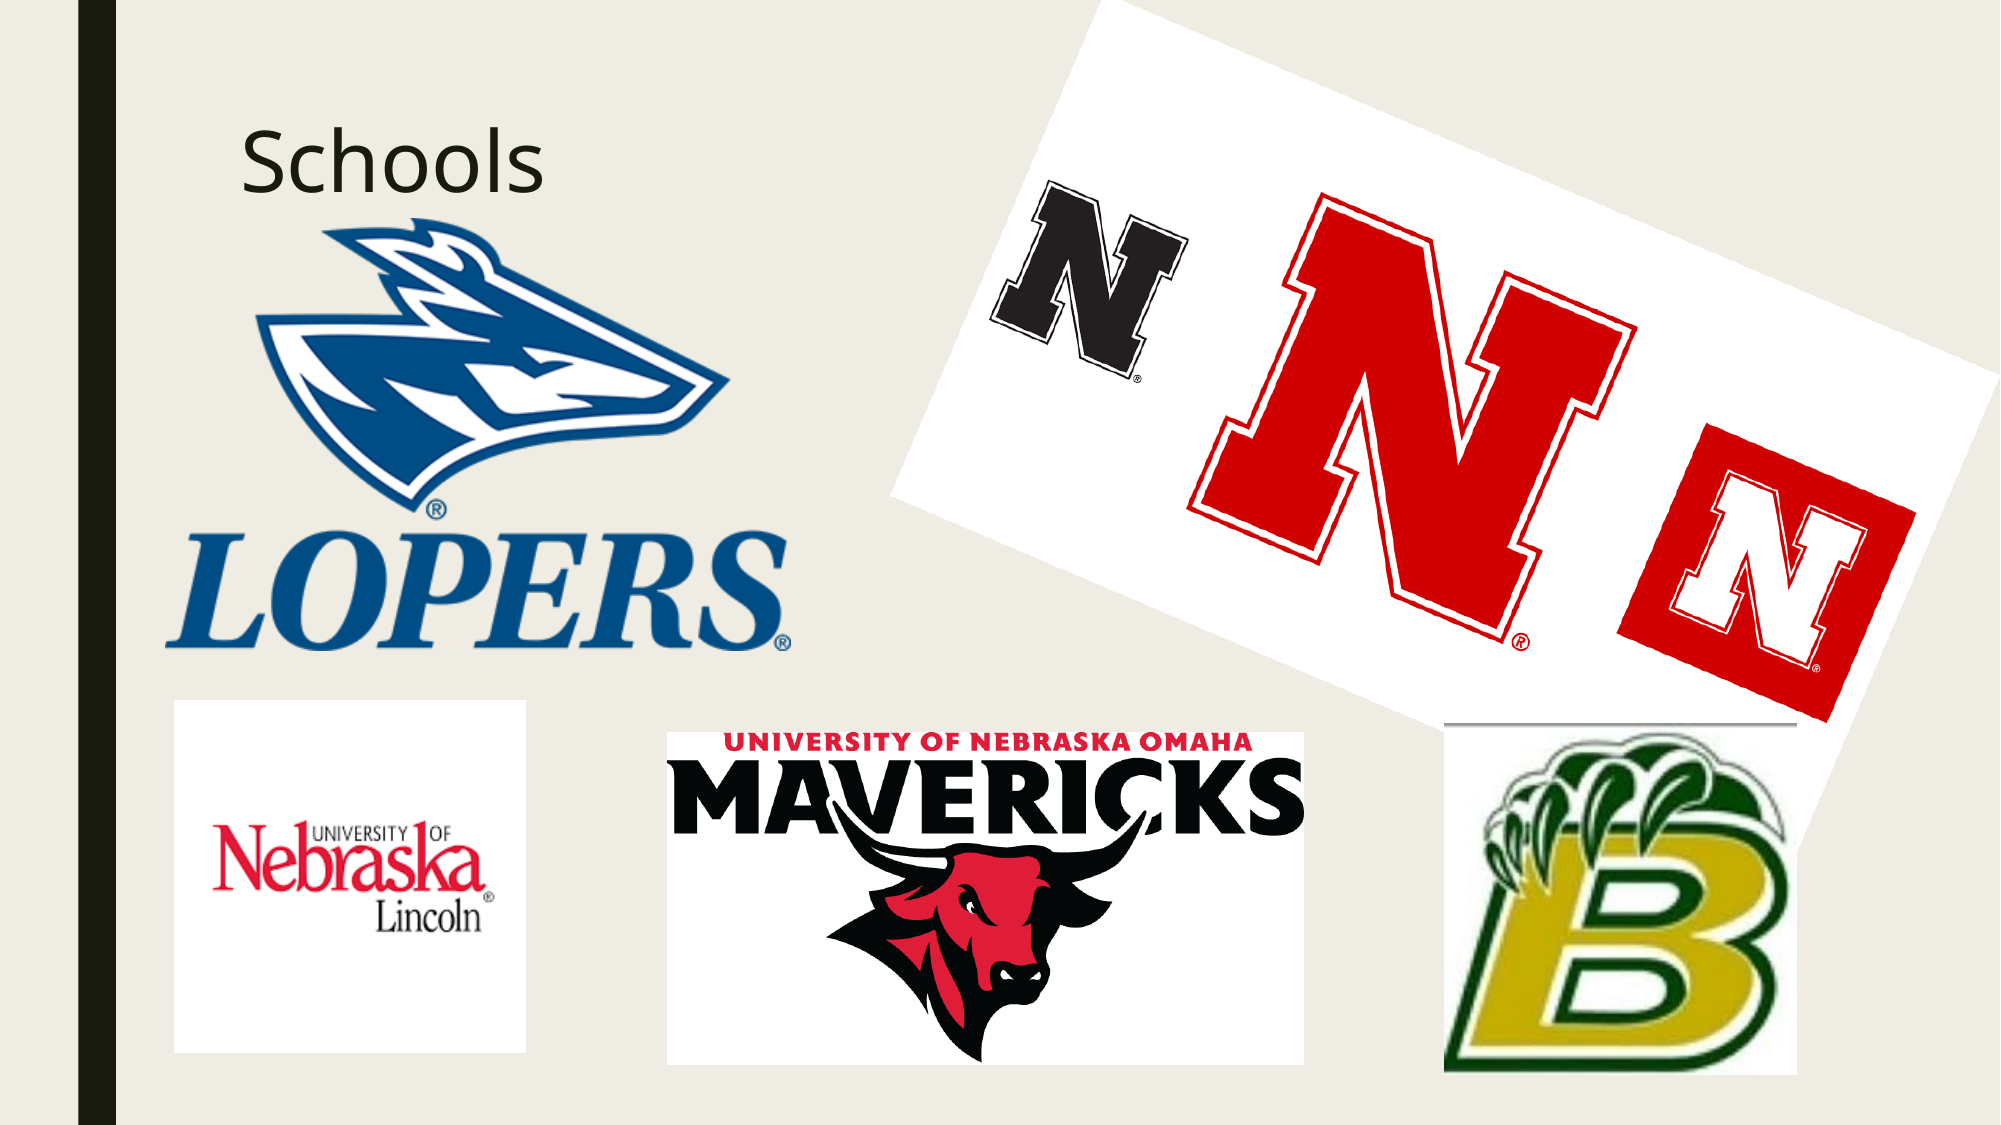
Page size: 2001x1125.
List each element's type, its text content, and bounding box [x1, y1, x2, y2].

title Schools [225, 112, 827, 219]
picture [165, 218, 791, 651]
picture [666, 732, 1304, 1065]
picture [174, 700, 526, 1053]
picture [891, 0, 2000, 1075]
